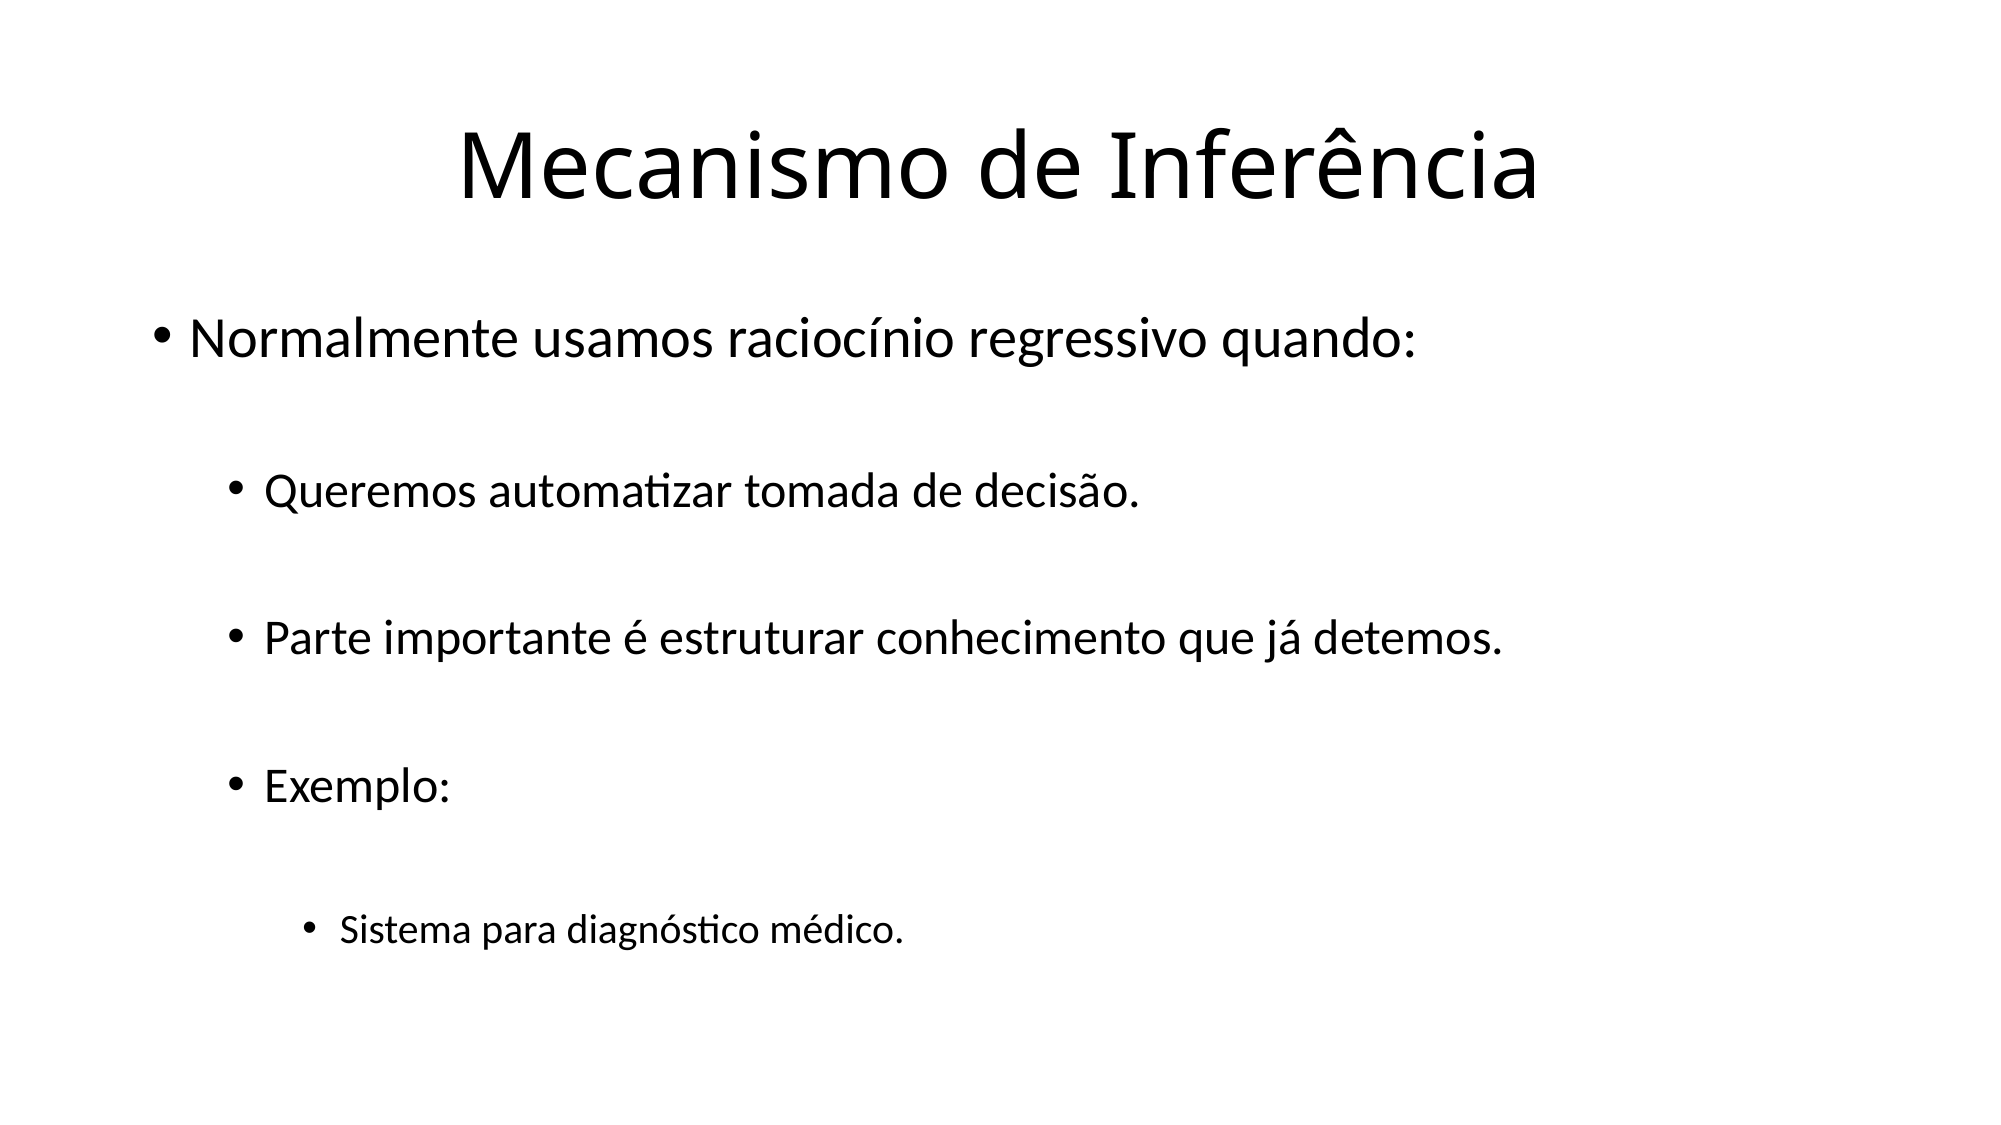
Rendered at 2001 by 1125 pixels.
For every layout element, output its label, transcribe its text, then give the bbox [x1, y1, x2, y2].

title Mecanismo de Inferência [137, 59, 1863, 278]
list Normalmente usamos raciocínio regressivo quando: Queremos automatizar tomada de decisão. Parte importante é estruturar conhecimento que já detemos. Exemplo: Sistema para diagnóstico médico. [137, 299, 1863, 1014]
